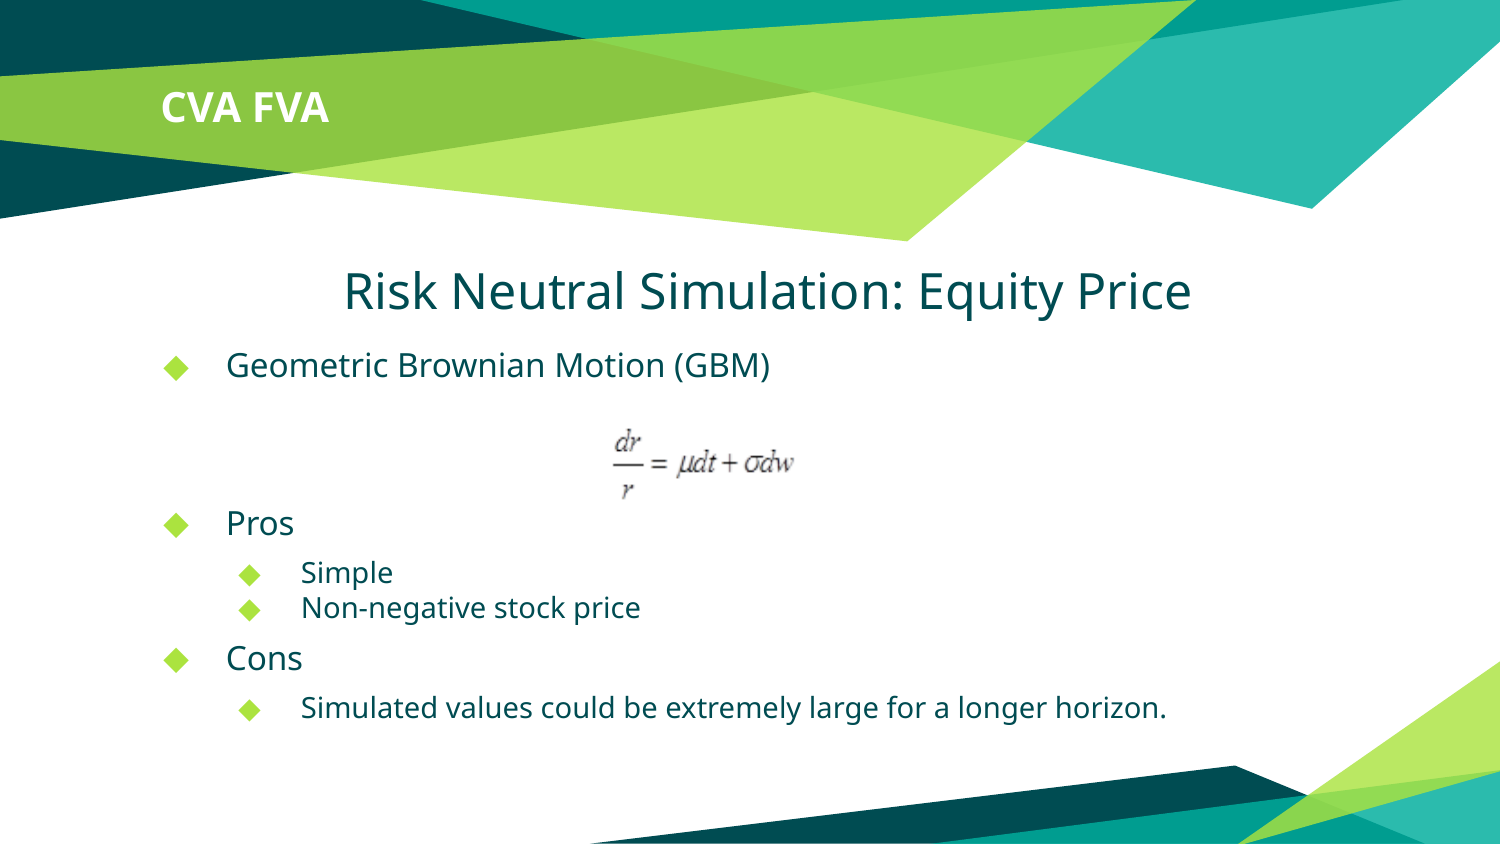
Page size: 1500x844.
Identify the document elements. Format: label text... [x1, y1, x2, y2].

picture [607, 421, 798, 508]
title CVA FVA [145, 65, 1355, 162]
list Risk Neutral Simulation: Equity Price Geometric Brownian Motion (GBM) Pros Simple Non-negative stock price Cons Simulated values could be extremely large for a longer horizon. [135, 244, 1388, 788]
